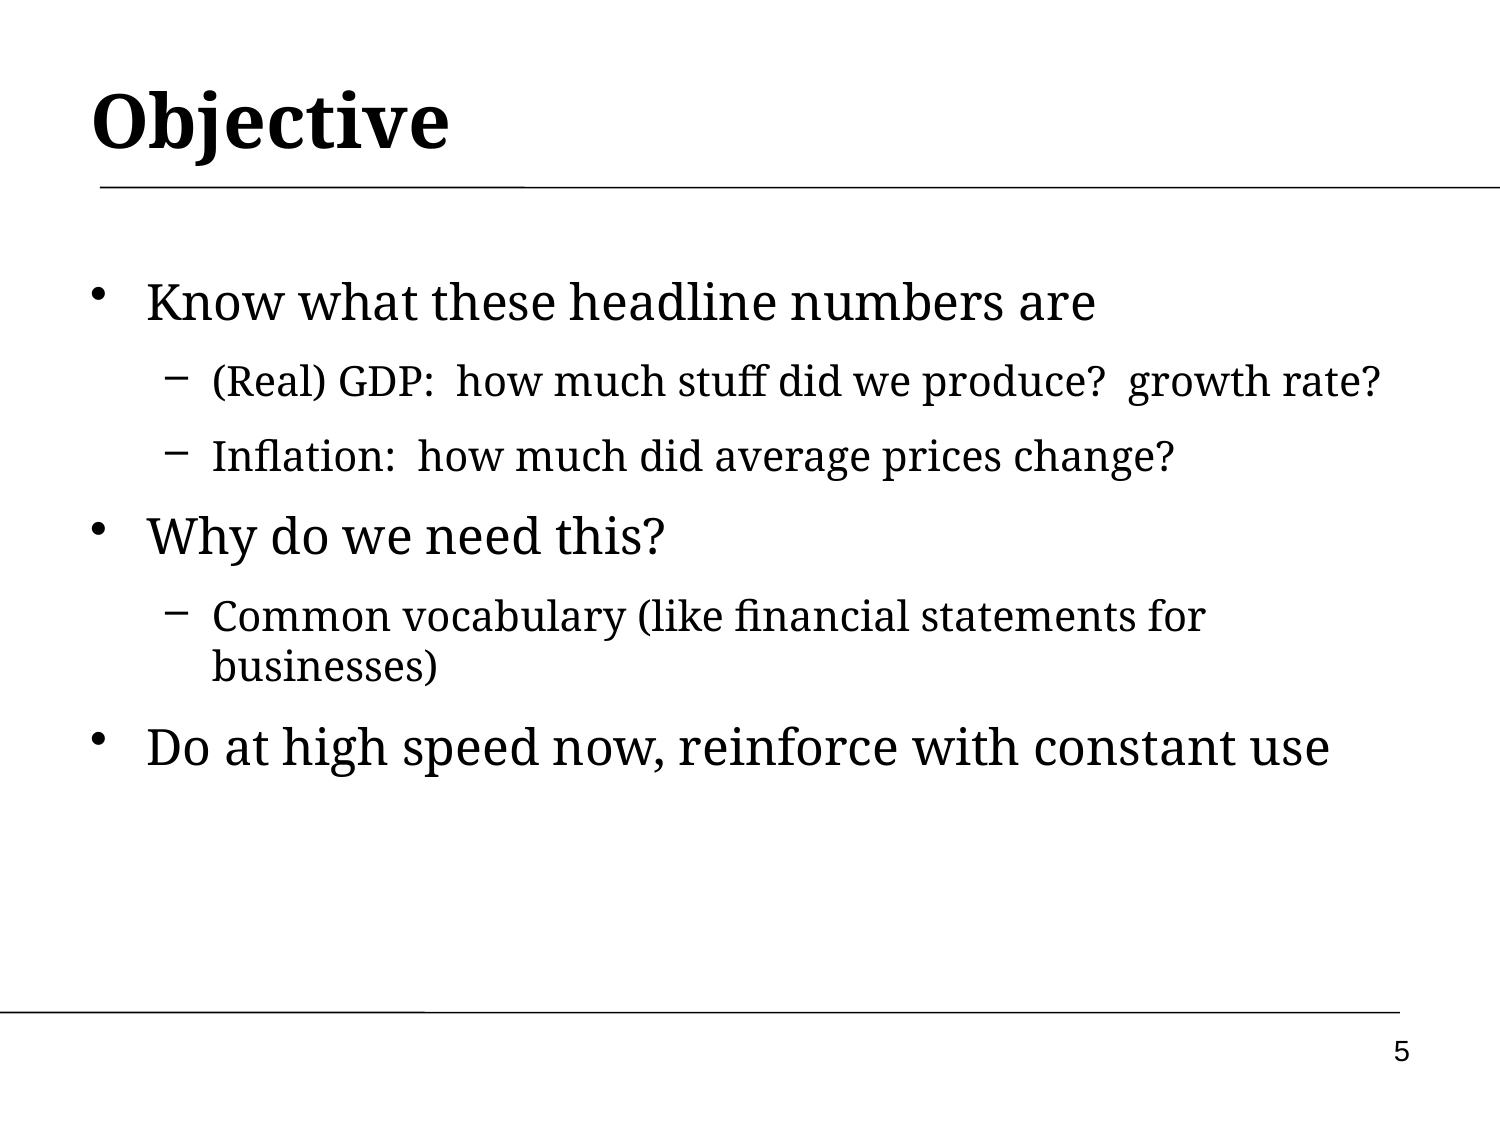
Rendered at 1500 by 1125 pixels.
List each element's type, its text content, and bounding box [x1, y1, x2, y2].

list Know what these headline numbers are (Real) GDP: how much stuff did we produce? growth rate? Inflation: how much did average prices change? Why do we need this? Common vocabulary (like financial statements for businesses) Do at high speed now, reinforce with constant use [74, 262, 1426, 1006]
title Objective [74, 49, 1426, 188]
slide_number 5 [1074, 1024, 1426, 1103]
